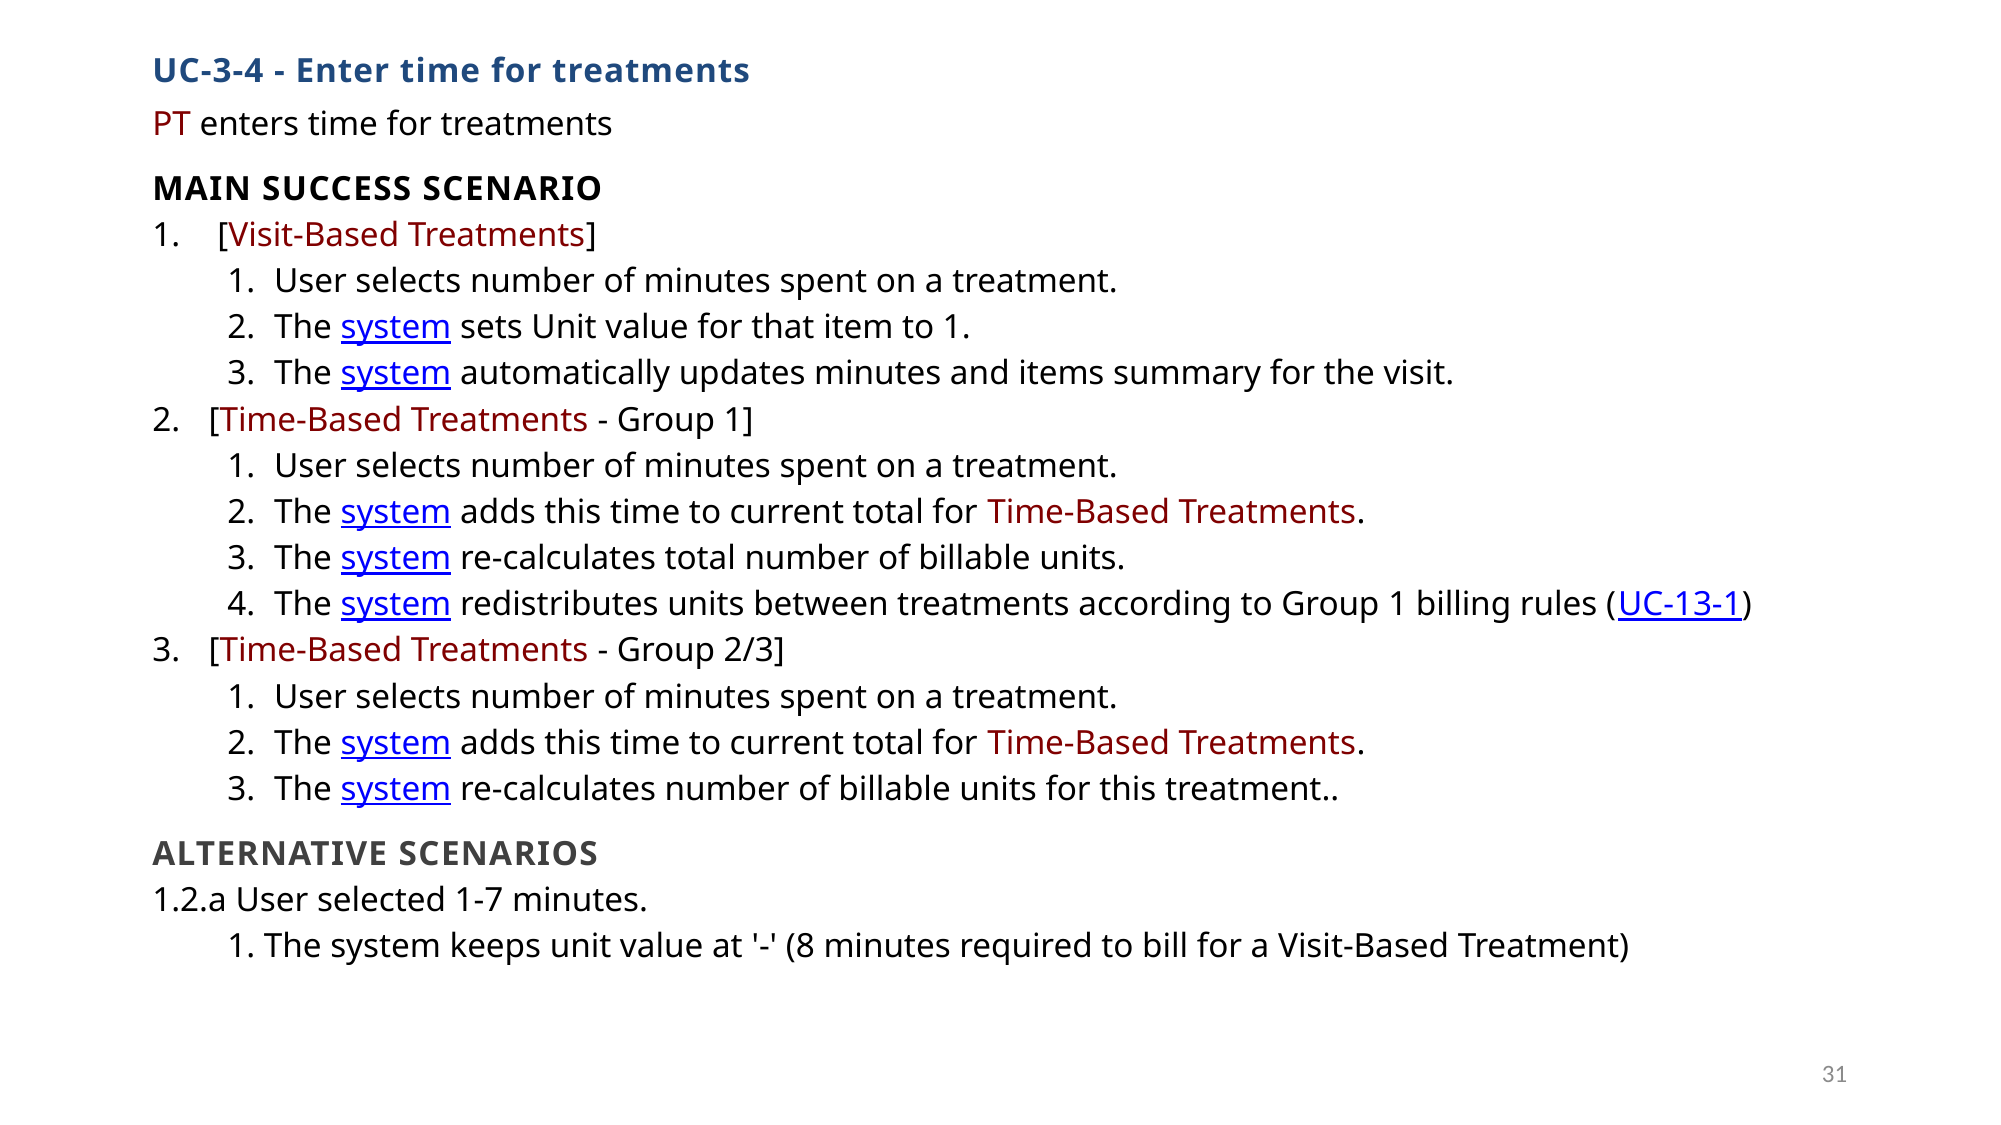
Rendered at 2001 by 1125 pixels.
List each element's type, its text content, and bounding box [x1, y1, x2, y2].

slide_number 31 [1412, 1042, 1863, 1103]
text_box UC-3-4 - Enter time for treatments PT enters time for treatments Main Success Scenario [Visit-Based Treatments] User selects number of minutes spent on a treatment. The system sets Unit value for that item to 1. The system automatically updates minutes and items summary for the visit. [Time-Based Treatments - Group 1] User selects number of minutes spent on a treatment. The system adds this time to current total for Time-Based Treatments. The system re-calculates total number of billable units. The system redistributes units between treatments according to Group 1 billing rules (UC-13-1) [Time-Based Treatments - Group 2/3] User selects number of minutes spent on a treatment. The system adds this time to current total for Time-Based Treatments. The system re-calculates number of billable units for this treatment.. Alternative Scenarios 1.2.a User selected 1-7 minutes. 1. The system keeps unit value at '-' (8 minutes required to bill for a Visit-Based Treatment) [137, 42, 1813, 972]
